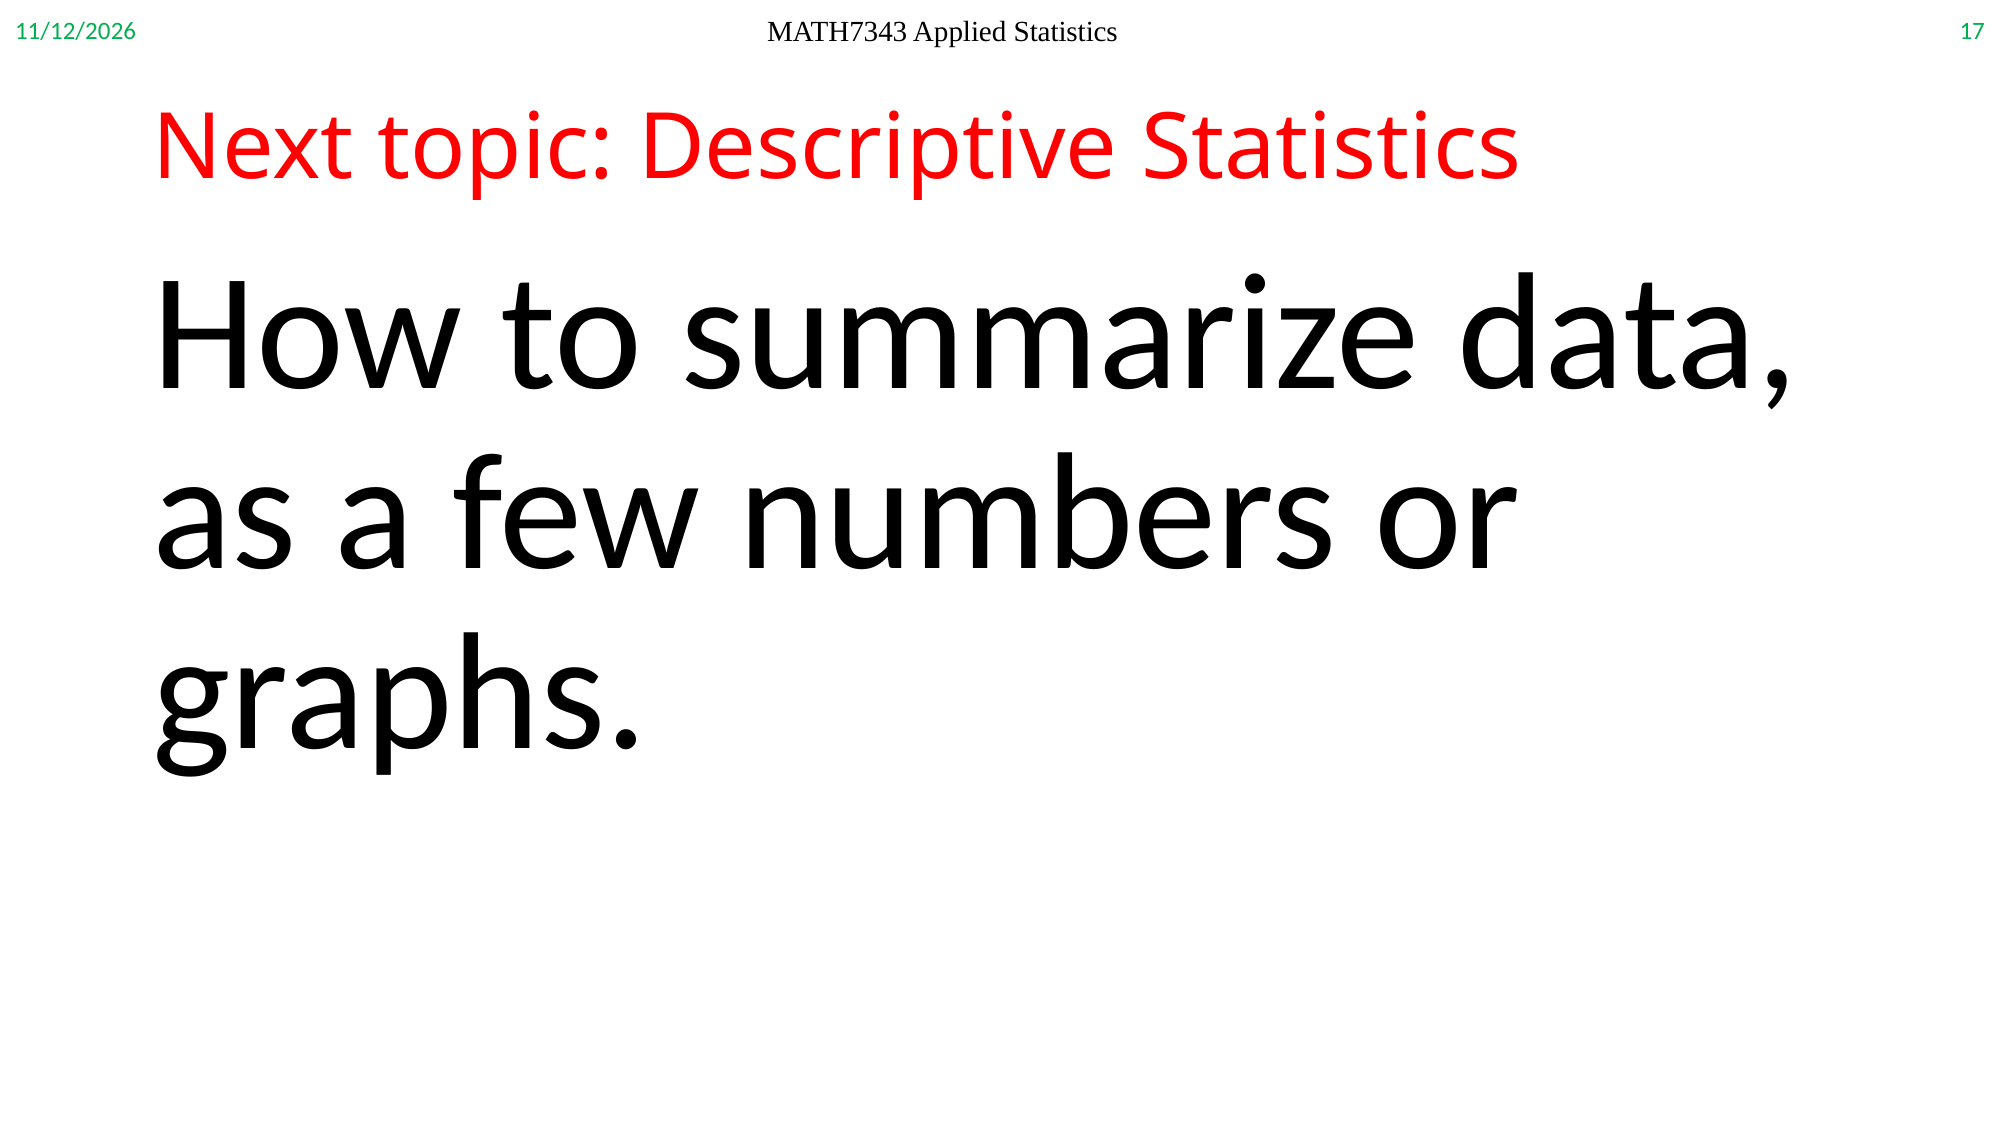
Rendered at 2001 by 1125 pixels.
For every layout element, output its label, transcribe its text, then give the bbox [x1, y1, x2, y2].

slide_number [0, 0, 450, 60]
list How to summarize data, as a few numbers or graphs. [137, 236, 1863, 1085]
slide_number 17 [1550, 0, 2000, 60]
title Next topic: Descriptive Statistics [137, 59, 1863, 236]
footer MATH7343 Applied Statistics [604, 0, 1280, 60]
